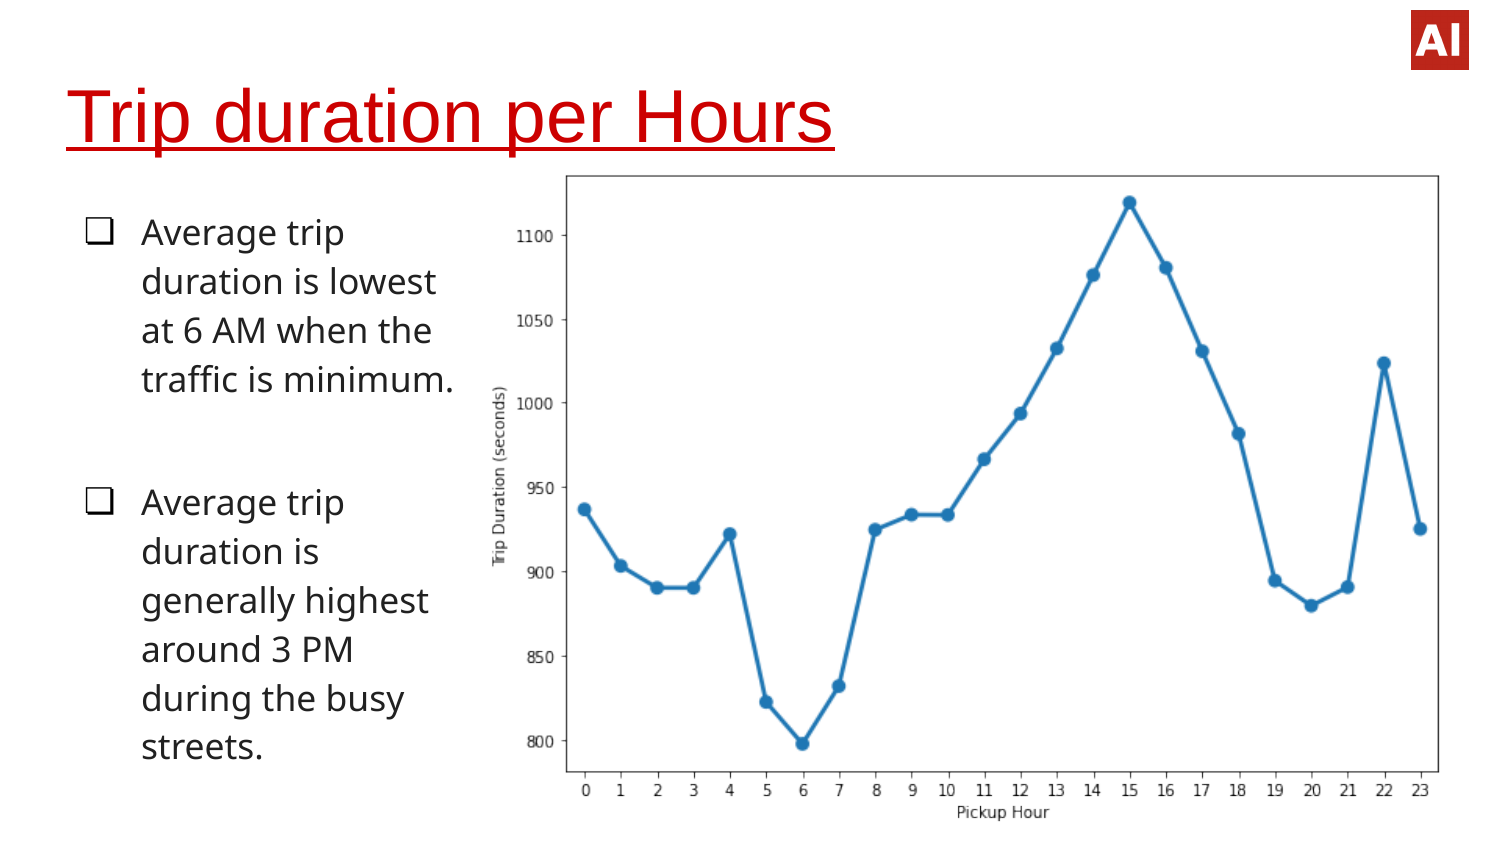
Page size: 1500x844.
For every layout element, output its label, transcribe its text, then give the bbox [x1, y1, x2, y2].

picture [1411, 10, 1469, 70]
picture [482, 166, 1450, 832]
title Trip duration per Hours [51, 52, 1449, 147]
list Average trip duration is lowest at 6 AM when the traffic is minimum. Average trip duration is generally highest around 3 PM during the busy streets. [51, 189, 477, 799]
